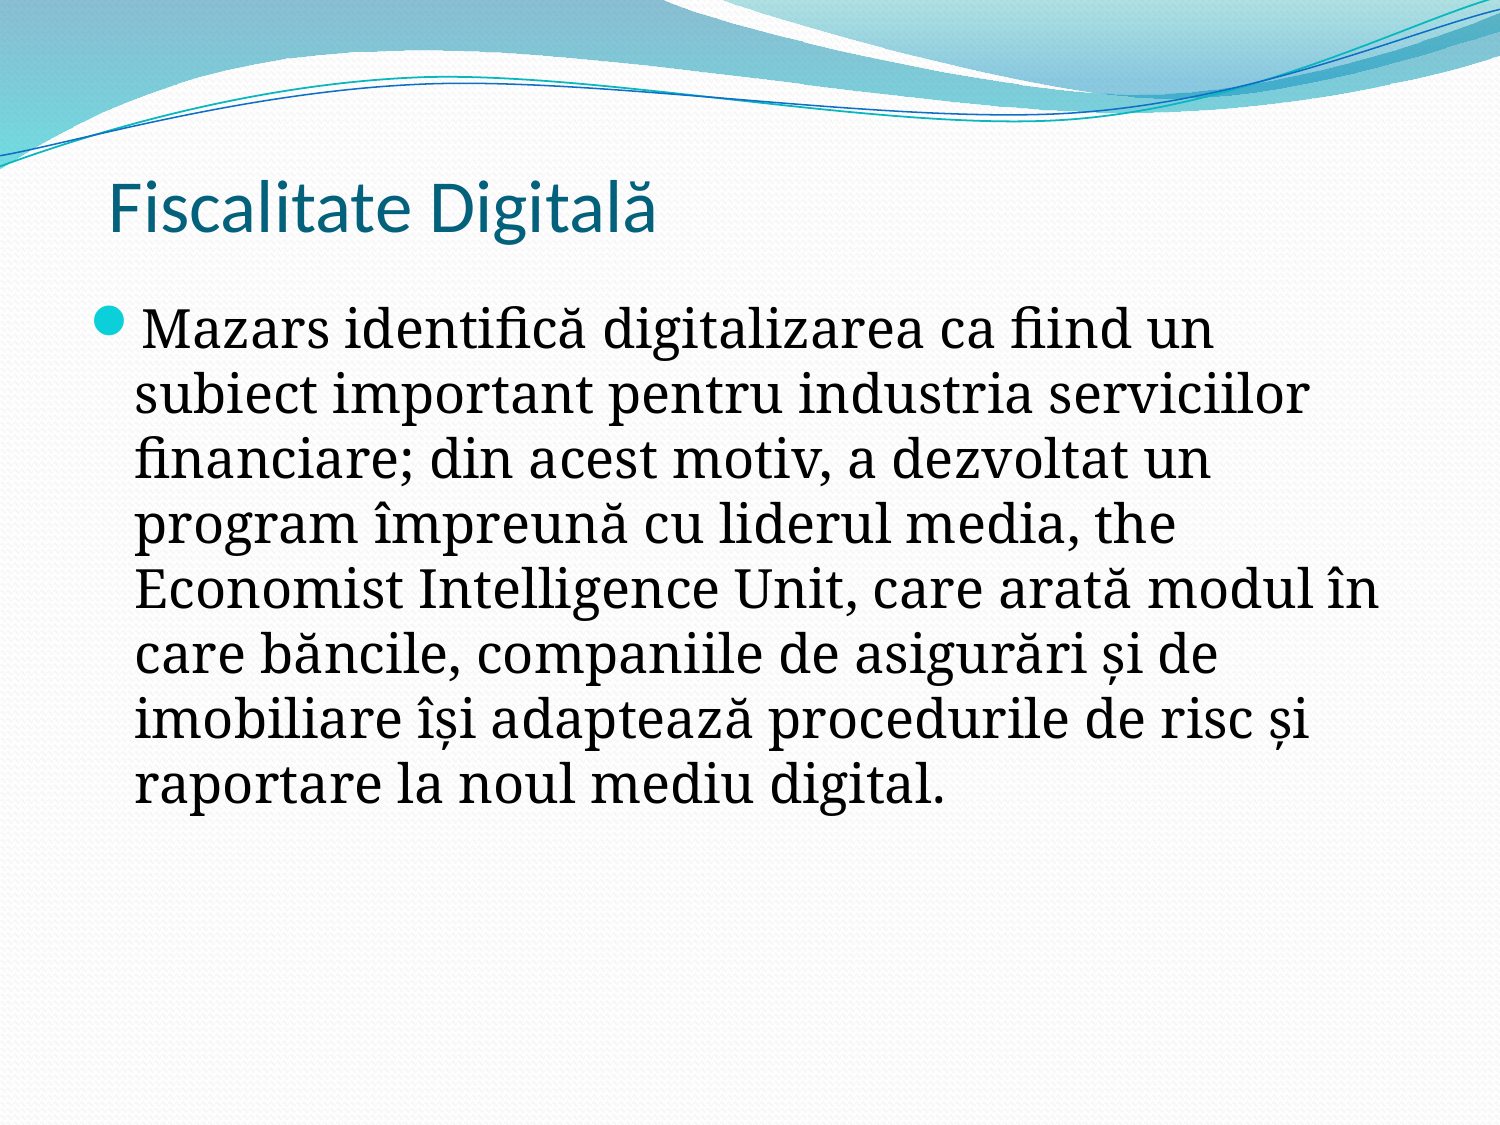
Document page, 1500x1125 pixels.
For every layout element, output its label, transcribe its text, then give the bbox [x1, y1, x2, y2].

title Fiscalitate Digitală [75, 99, 1425, 287]
list Mazars identifică digitalizarea ca fiind un subiect important pentru industria serviciilor financiare; din acest motiv, a dezvoltat un program împreună cu liderul media, the Economist Intelligence Unit, care arată modul în care băncile, companiile de asigurări și de imobiliare își adaptează procedurile de risc și raportare la noul mediu digital. [75, 287, 1425, 1038]
